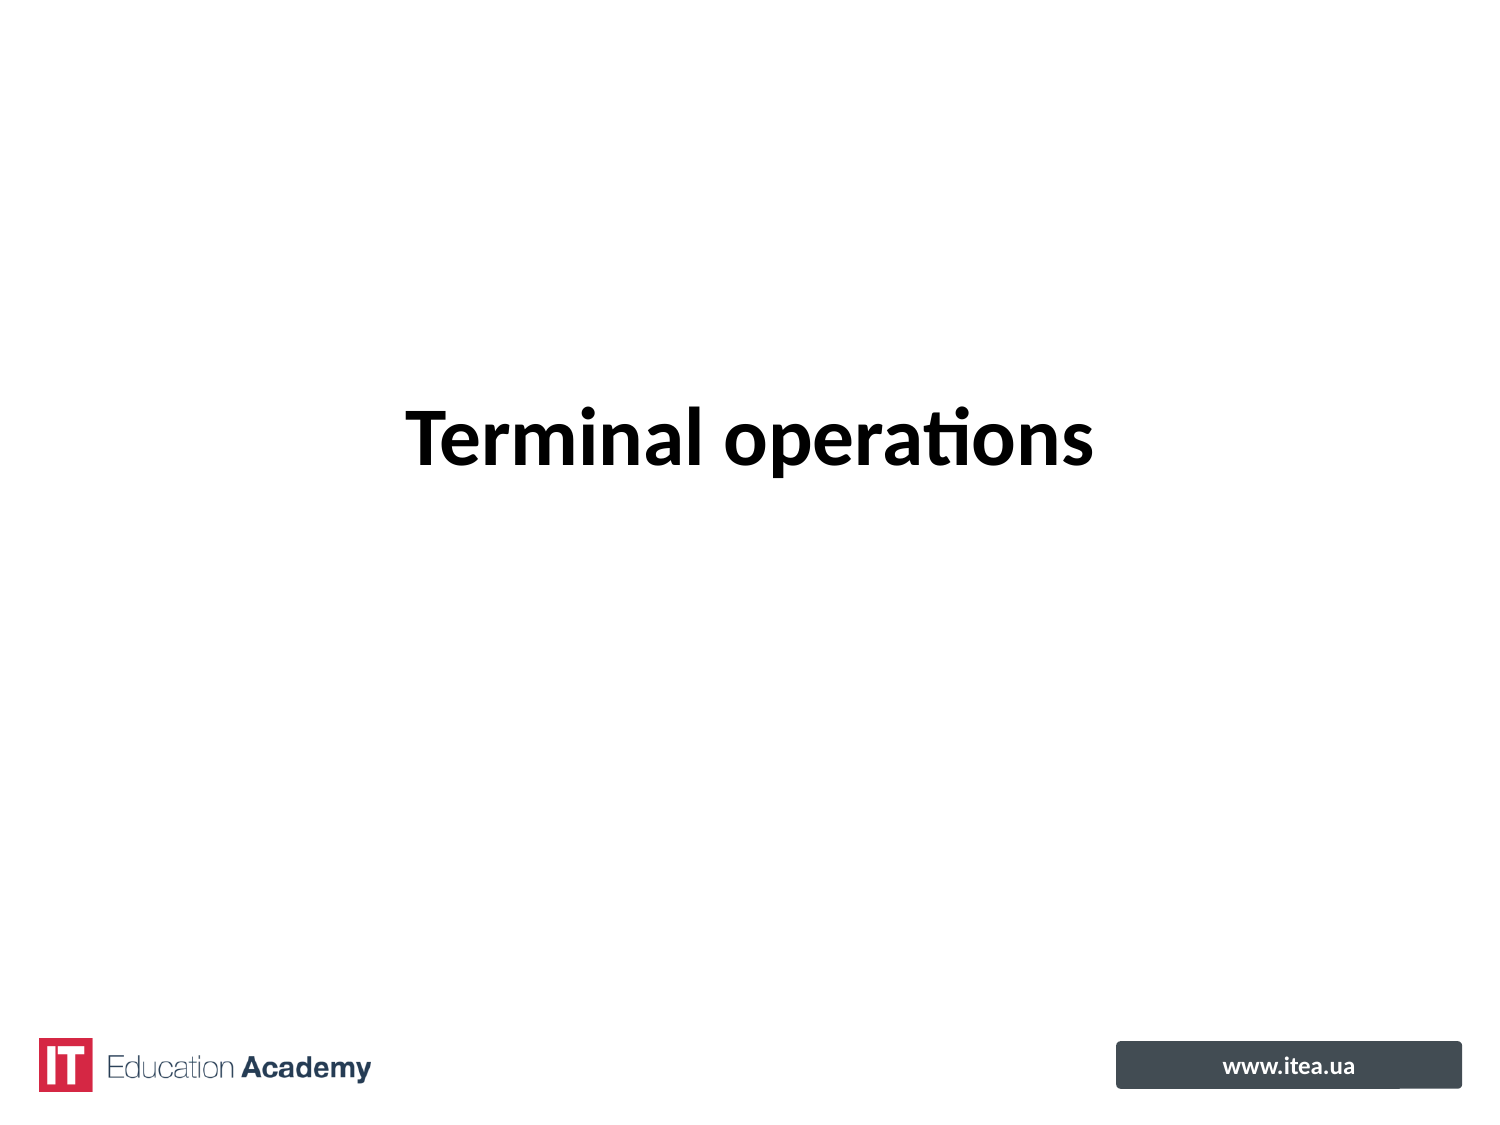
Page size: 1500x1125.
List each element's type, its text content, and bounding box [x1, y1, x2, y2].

title Terminal operations [112, 367, 1388, 591]
picture [39, 1038, 371, 1092]
